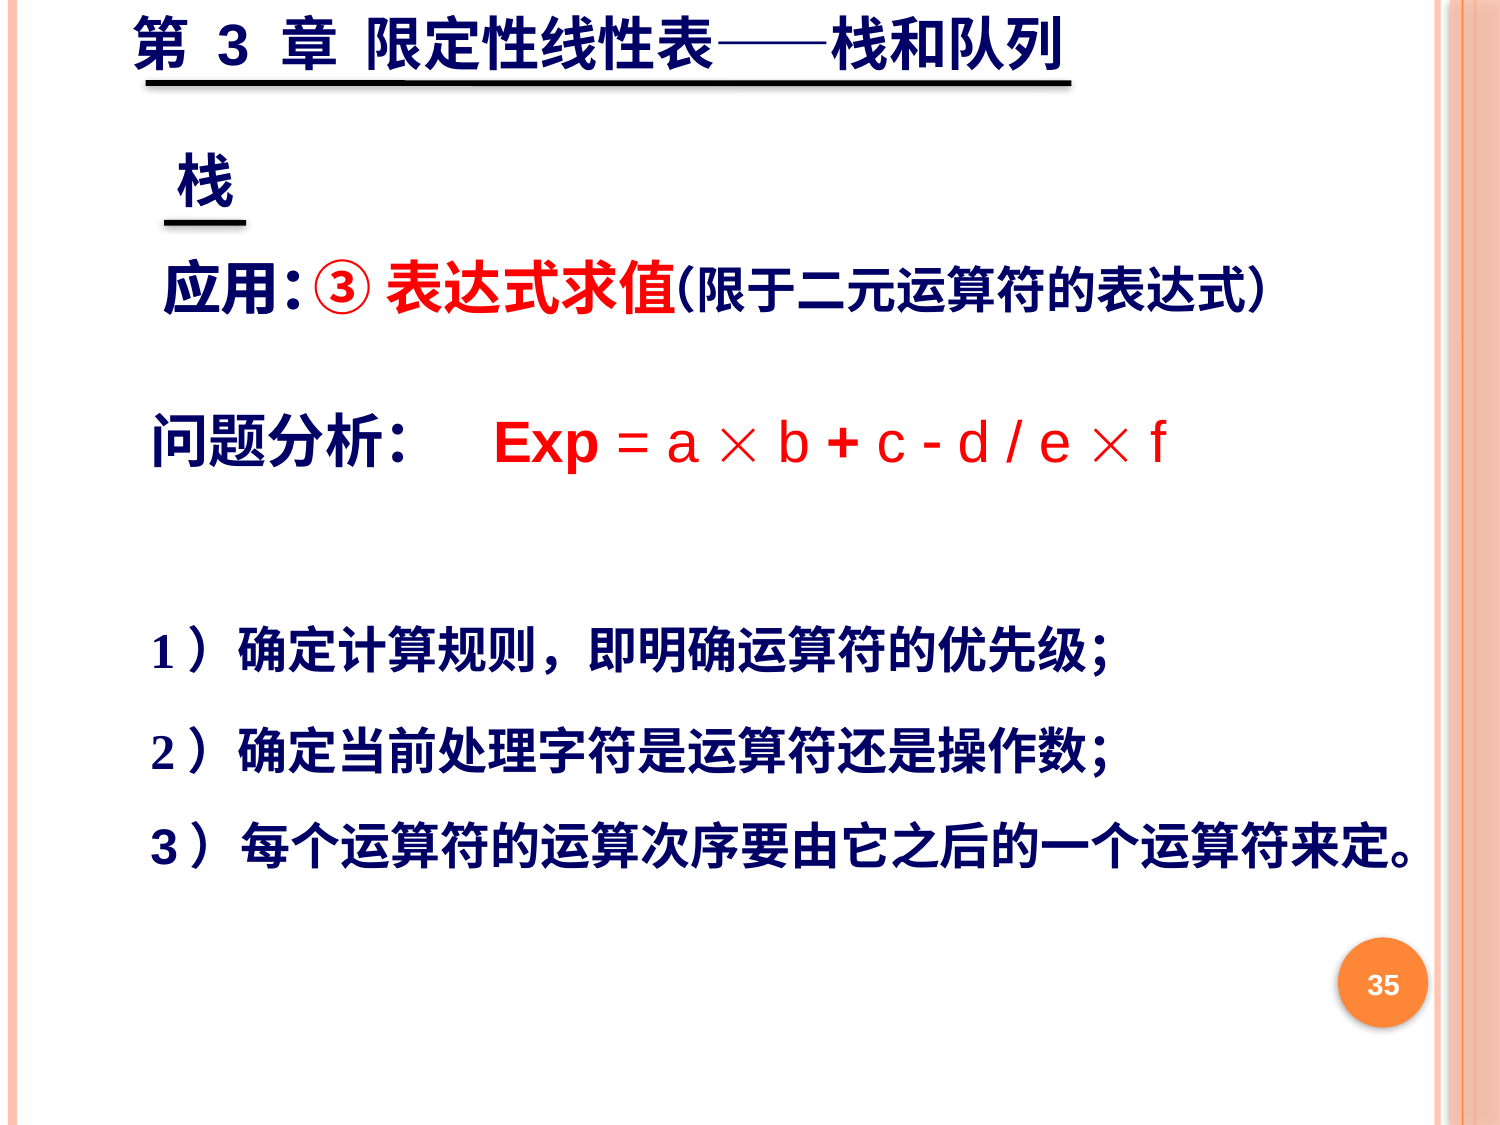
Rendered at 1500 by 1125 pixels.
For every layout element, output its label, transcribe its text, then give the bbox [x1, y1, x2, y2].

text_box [116, 0, 1096, 223]
slide_number 35 [1333, 940, 1434, 1026]
text_box ③表达式求值 [353, 243, 702, 329]
text_box 2）确定当前处理字符是运算符还是操作数； [135, 706, 1235, 787]
text_box Exp = a  b + c  d / e  f [478, 397, 1235, 482]
text_box 3）每个运算符的运算次序要由它之后的一个运算符来定。 [135, 806, 1459, 882]
text_box 1）确定计算规则，即明确运算符的优先级； [135, 605, 1267, 687]
text_box （限于二元运算符的表达式） [631, 251, 1353, 327]
text_box 问题分析： [135, 397, 478, 482]
text_box 应用： [148, 243, 353, 329]
